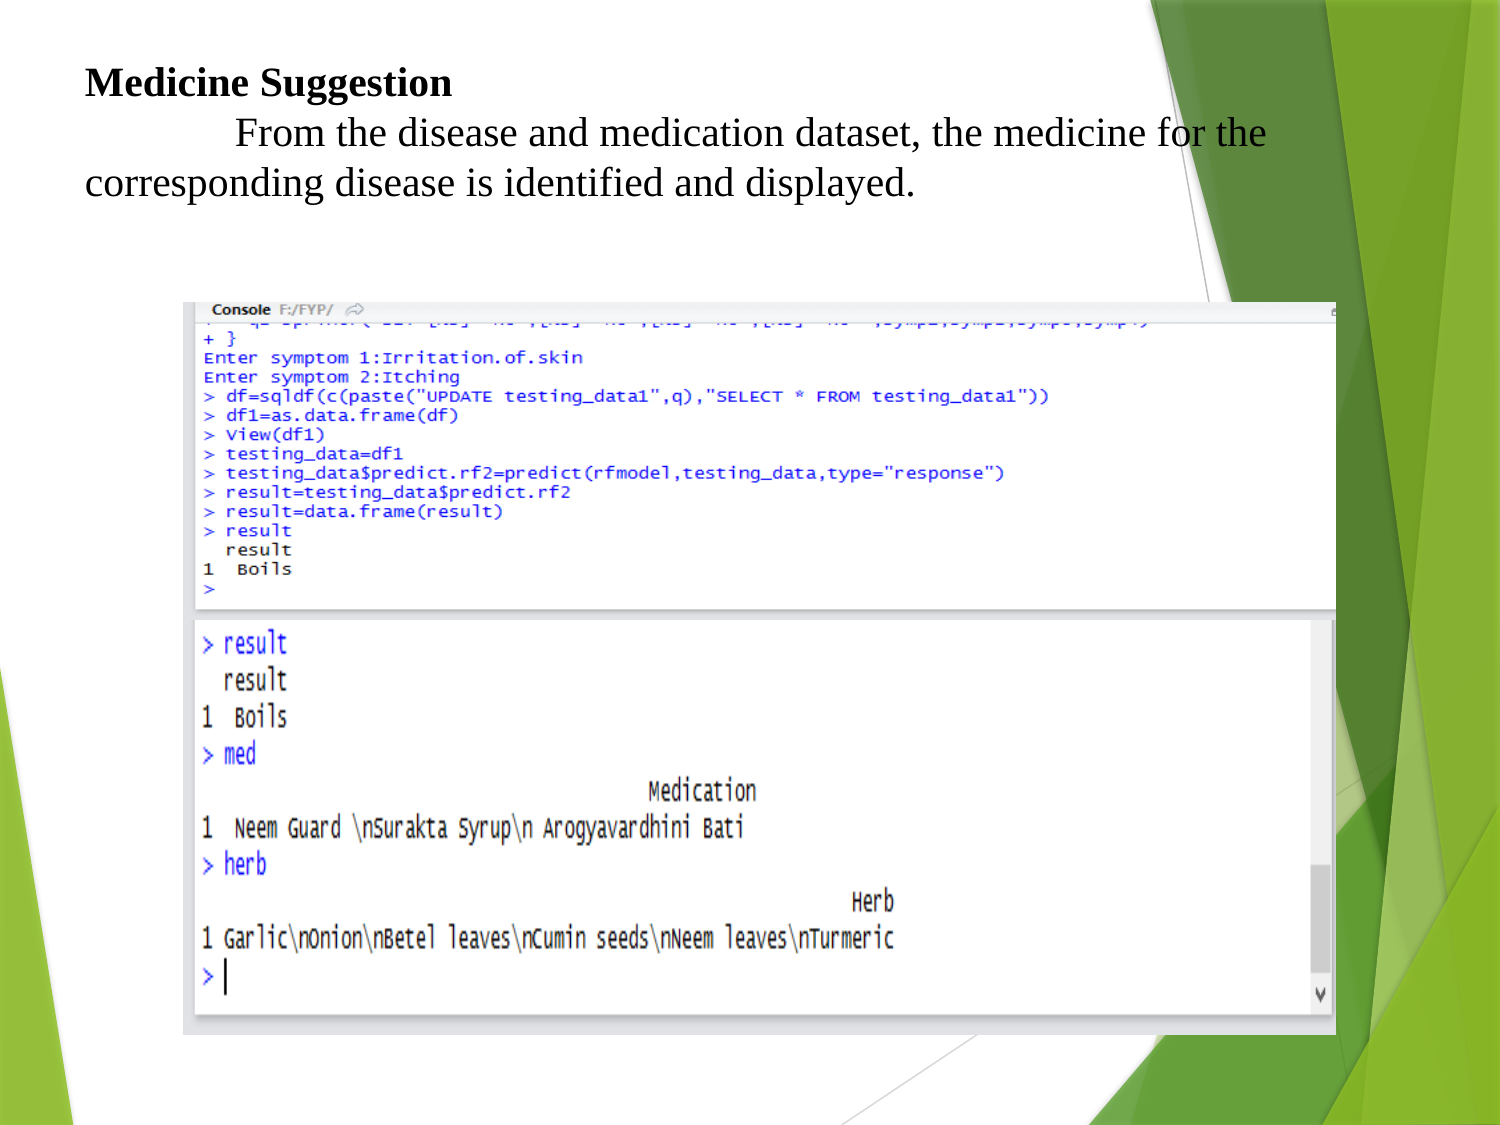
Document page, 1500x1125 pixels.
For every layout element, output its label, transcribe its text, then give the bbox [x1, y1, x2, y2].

picture [182, 302, 1337, 1036]
text_box Medicine Suggestion From the disease and medication dataset, the medicine for the corresponding disease is identified and displayed. [70, 46, 1336, 312]
